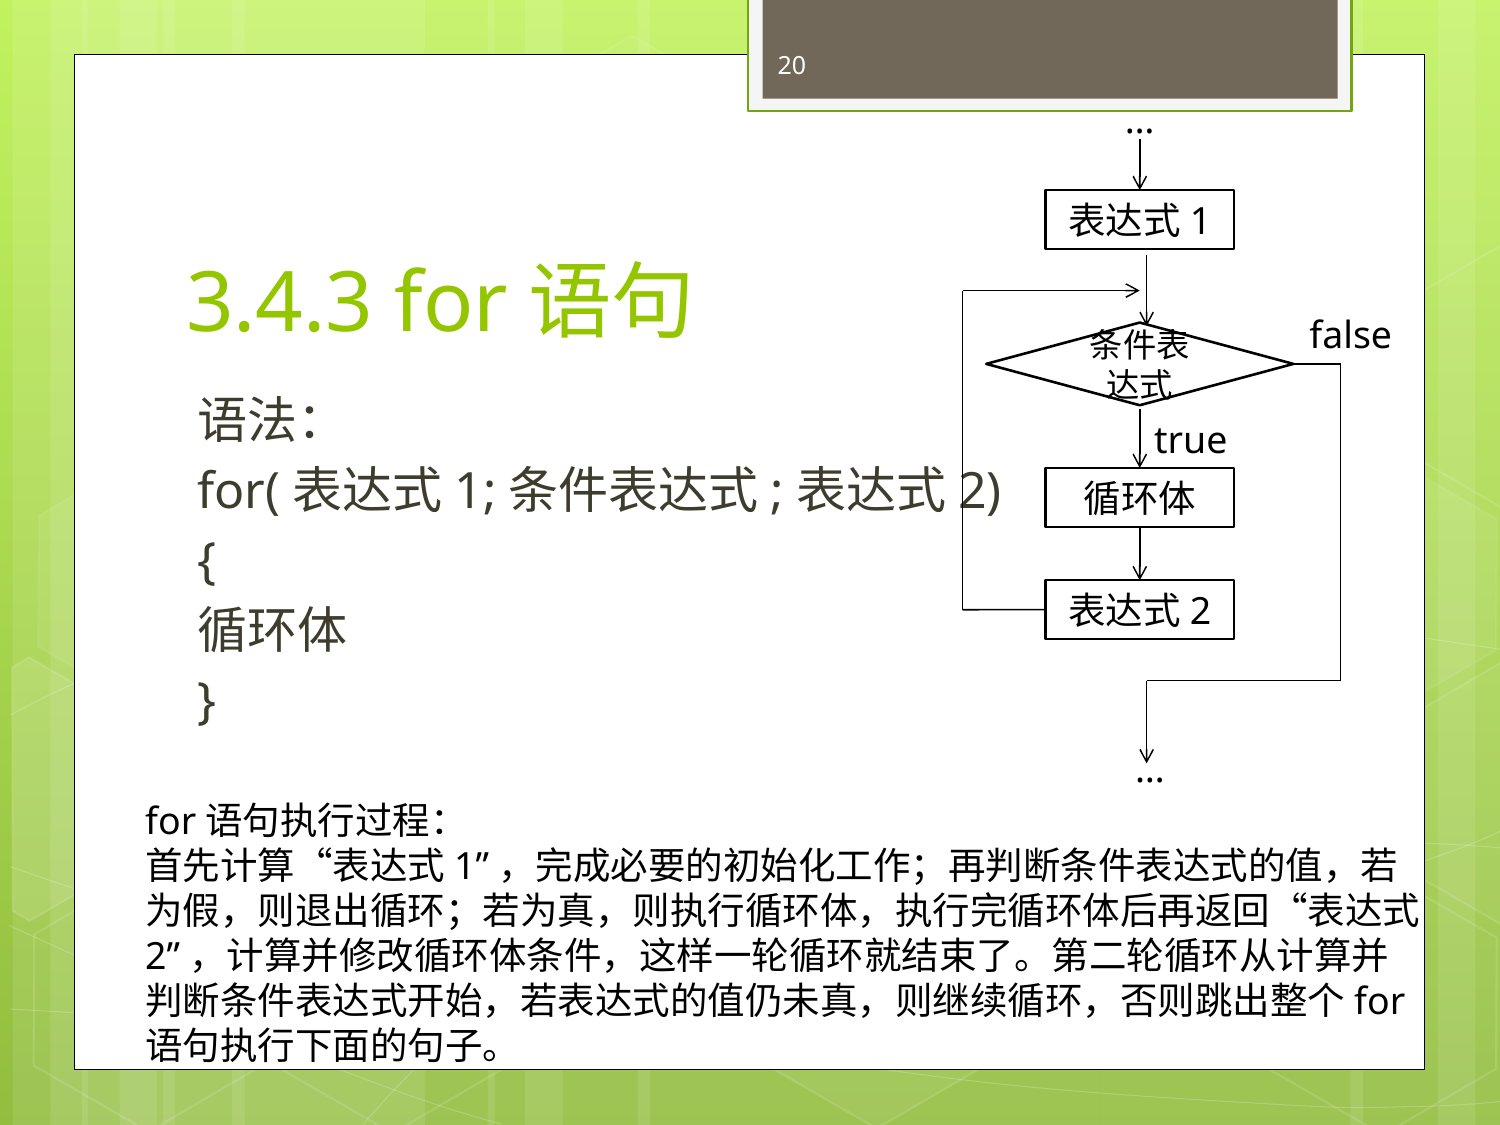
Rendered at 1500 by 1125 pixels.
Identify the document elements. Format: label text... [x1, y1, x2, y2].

slide_number 20 [762, 36, 982, 97]
text_box 循环体 [1044, 467, 1235, 528]
text_box 条件表达式 [984, 321, 1294, 407]
text_box for语句执行过程： 首先计算“表达式1”，完成必要的初始化工作；再判断条件表达式的值，若 为假，则退出循环；若为真，则执行循环体，执行完循环体后再返回“表达式 2”，计算并修改循环体条件，这样一轮循环就结束了。第二轮循环从计算并 判断条件表达式开始，若表达式的值仍未真，则继续循环，否则跳出整个for 语句执行下面的句子。 [130, 790, 1436, 1075]
list 语法： for(表达式1;条件表达式;表达式2) { 循环体 } [171, 381, 1283, 790]
title 3.4.3 for语句 [171, 168, 1324, 357]
text_box … [1120, 738, 1180, 798]
text_box 表达式2 [1044, 579, 1235, 640]
text_box 表达式1 [1044, 189, 1235, 250]
text_box … [1109, 88, 1170, 149]
text_box false [1294, 303, 1408, 364]
text_box true [1141, 408, 1243, 469]
